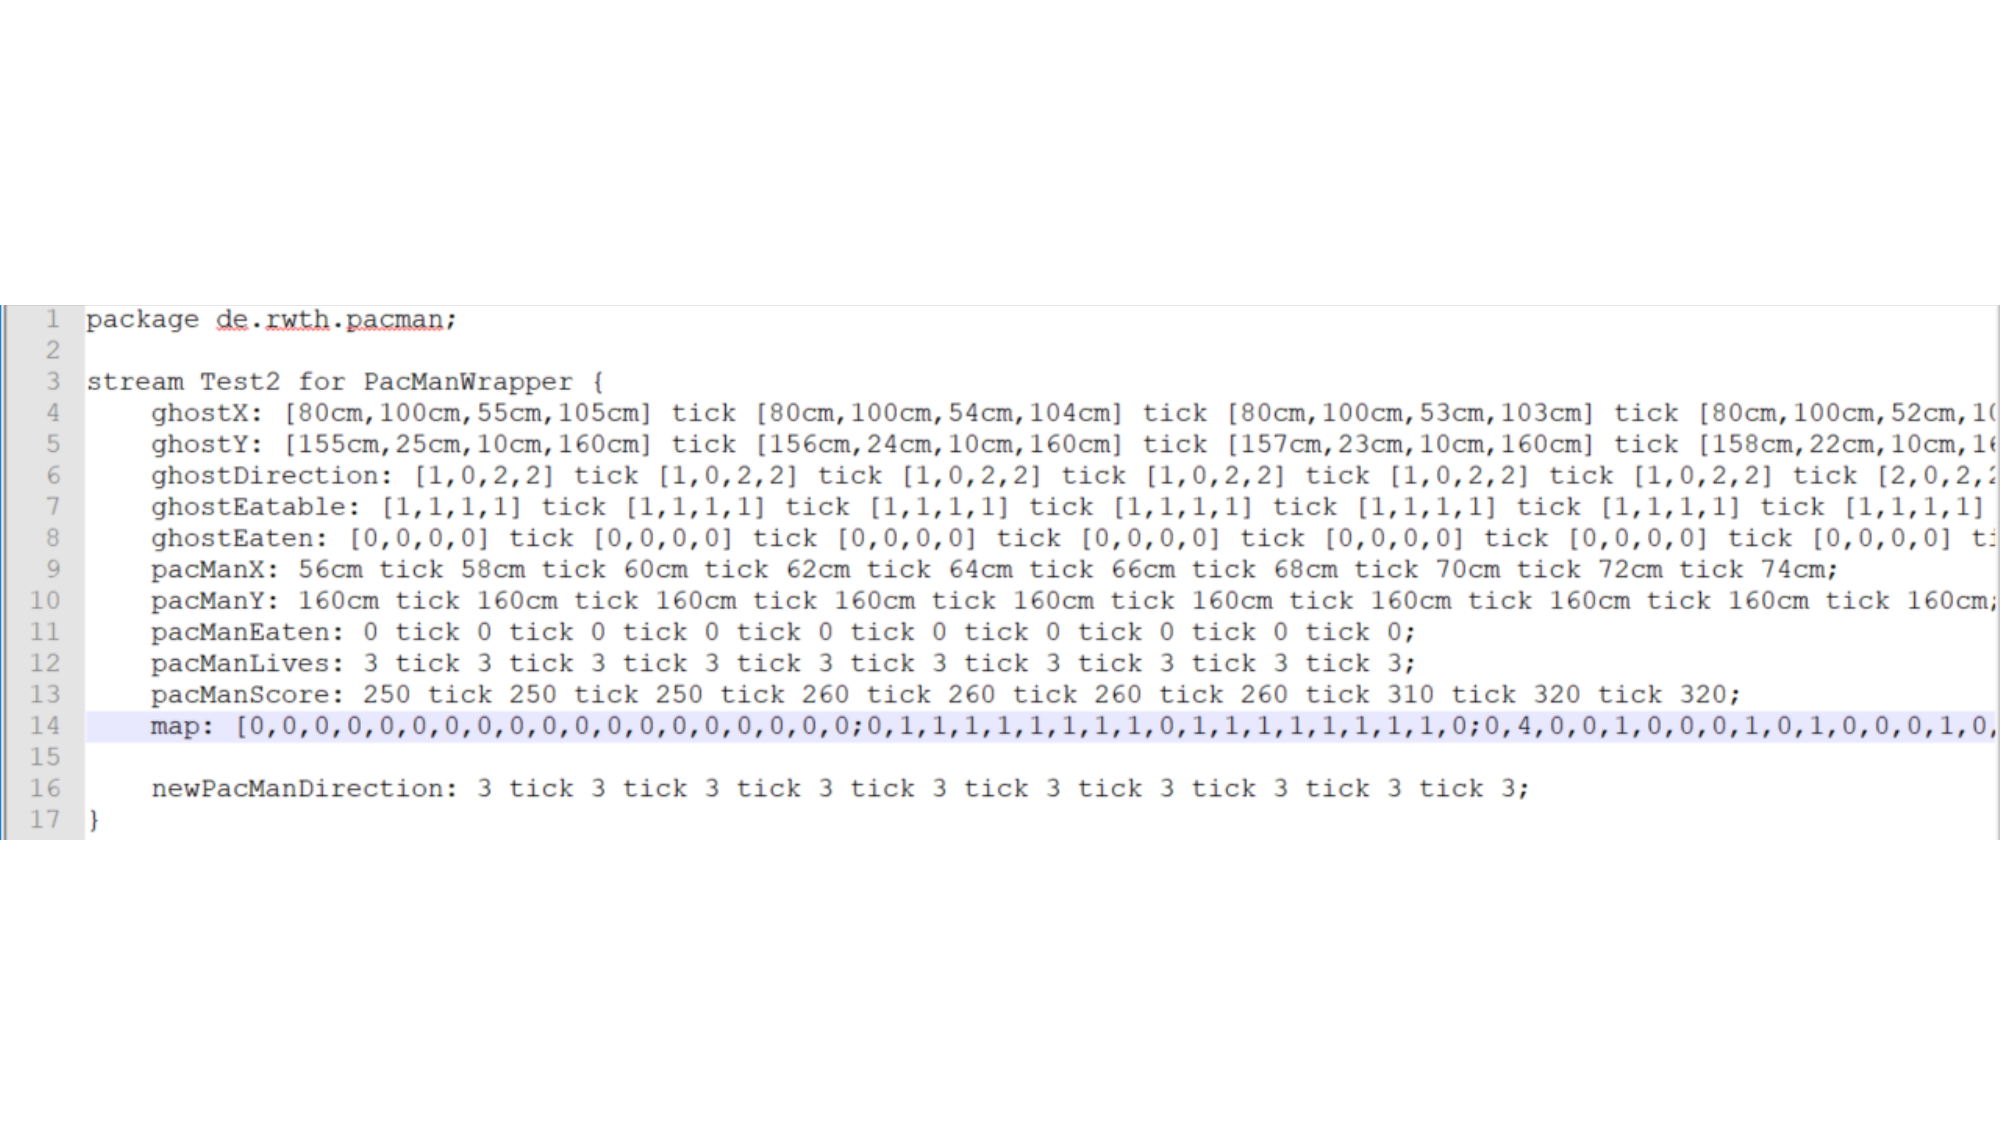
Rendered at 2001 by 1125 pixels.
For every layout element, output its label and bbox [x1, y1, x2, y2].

picture [0, 305, 2000, 840]
